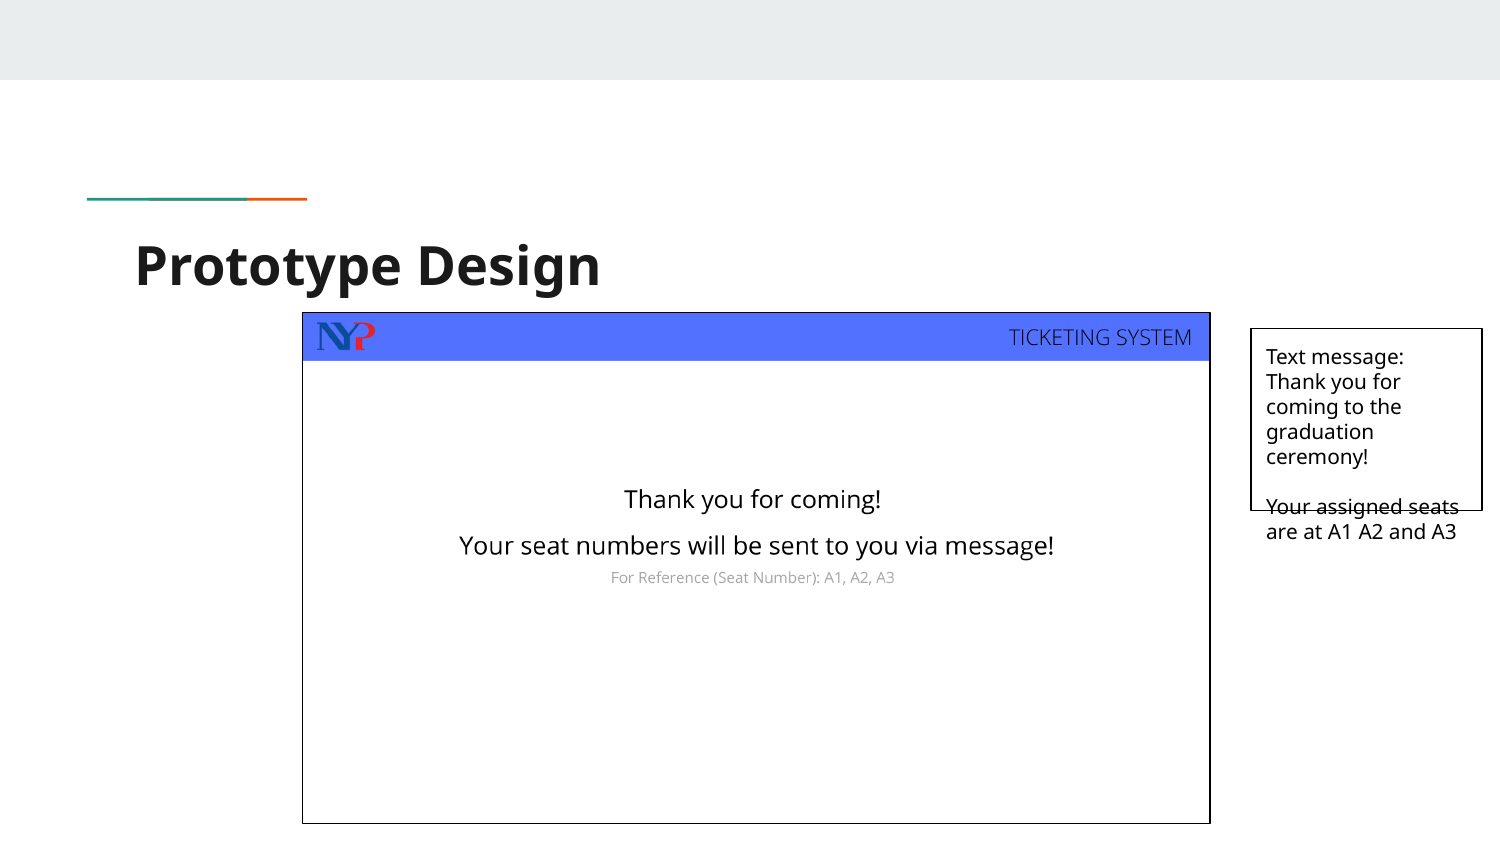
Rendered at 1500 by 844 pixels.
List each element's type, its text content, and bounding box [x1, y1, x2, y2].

picture [303, 312, 1210, 823]
text_box Text message: Thank you for coming to the graduation ceremony! Your assigned seats are at A1 A2 and A3 [1251, 328, 1483, 511]
title Prototype Design [119, 216, 1381, 305]
